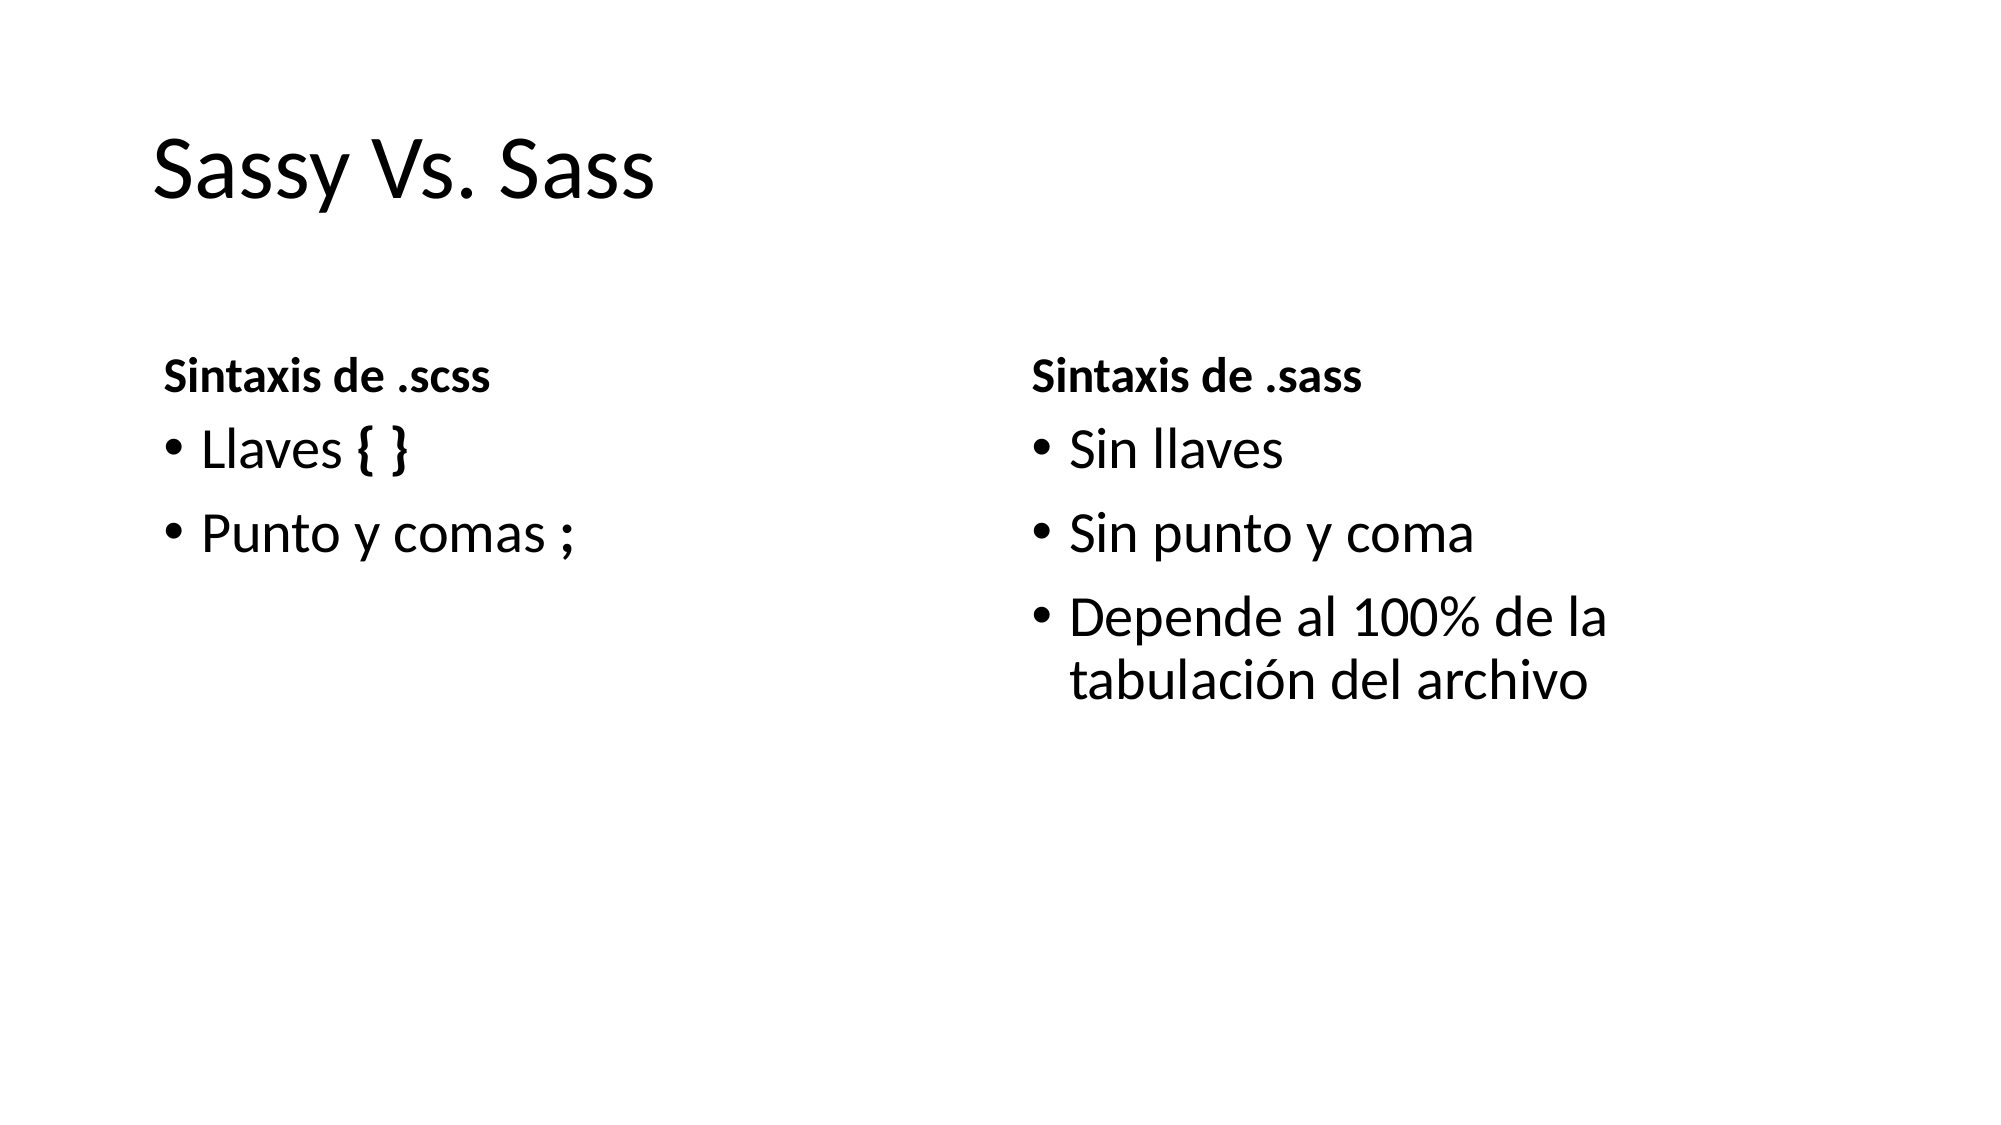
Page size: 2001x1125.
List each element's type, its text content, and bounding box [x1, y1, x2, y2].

list Sintaxis de .scss [148, 275, 999, 410]
list Sin llaves Sin punto y coma Depende al 100% de la tabulación del archivo [1016, 410, 1863, 1016]
title Sassy Vs. Sass [137, 59, 1863, 278]
list Sintaxis de .sass [1016, 275, 1863, 410]
list Llaves { } Punto y comas ; [148, 410, 999, 1016]
